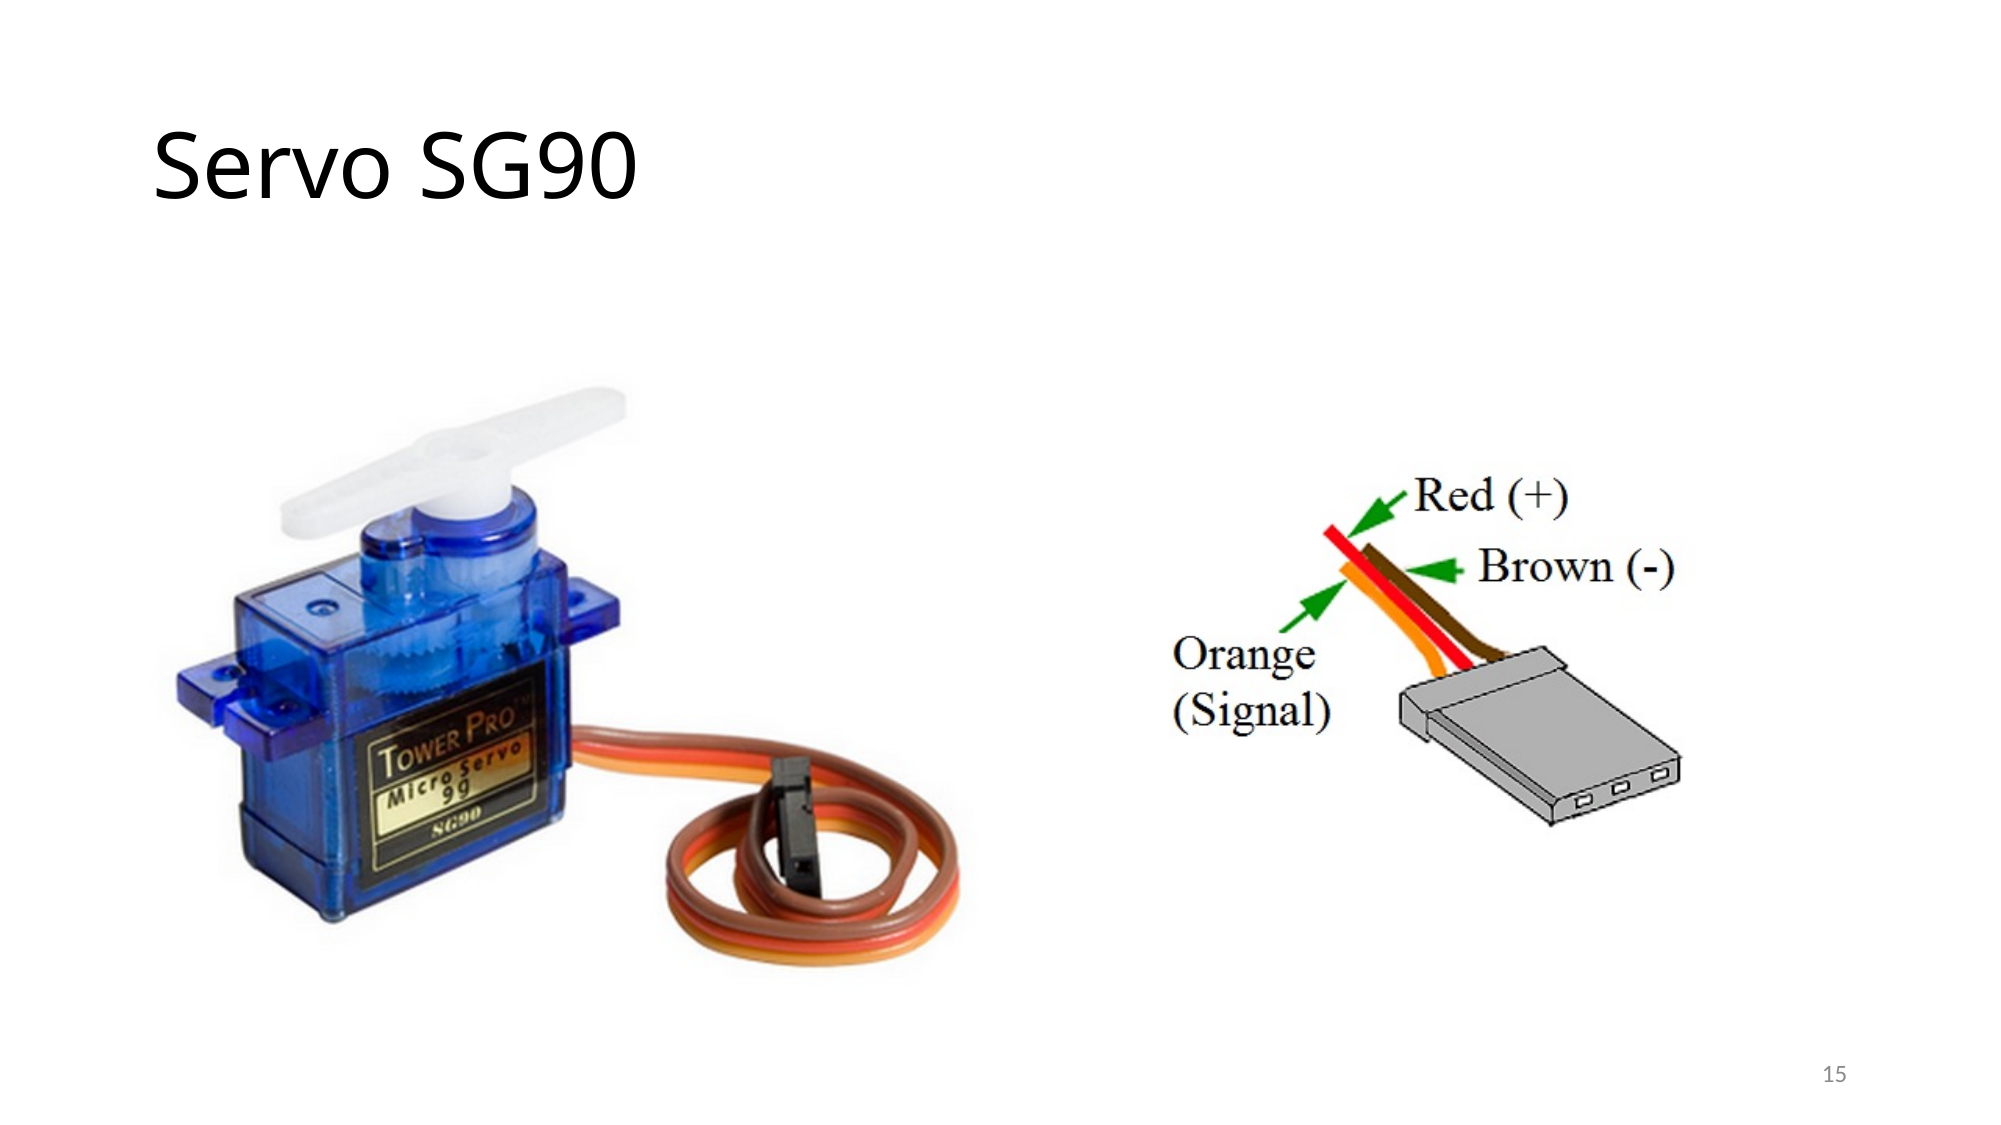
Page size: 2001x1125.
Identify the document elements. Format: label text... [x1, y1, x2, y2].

title Servo SG90 [137, 59, 1863, 278]
slide_number 15 [1412, 1042, 1863, 1103]
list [1146, 461, 1729, 851]
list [137, 307, 988, 1006]
